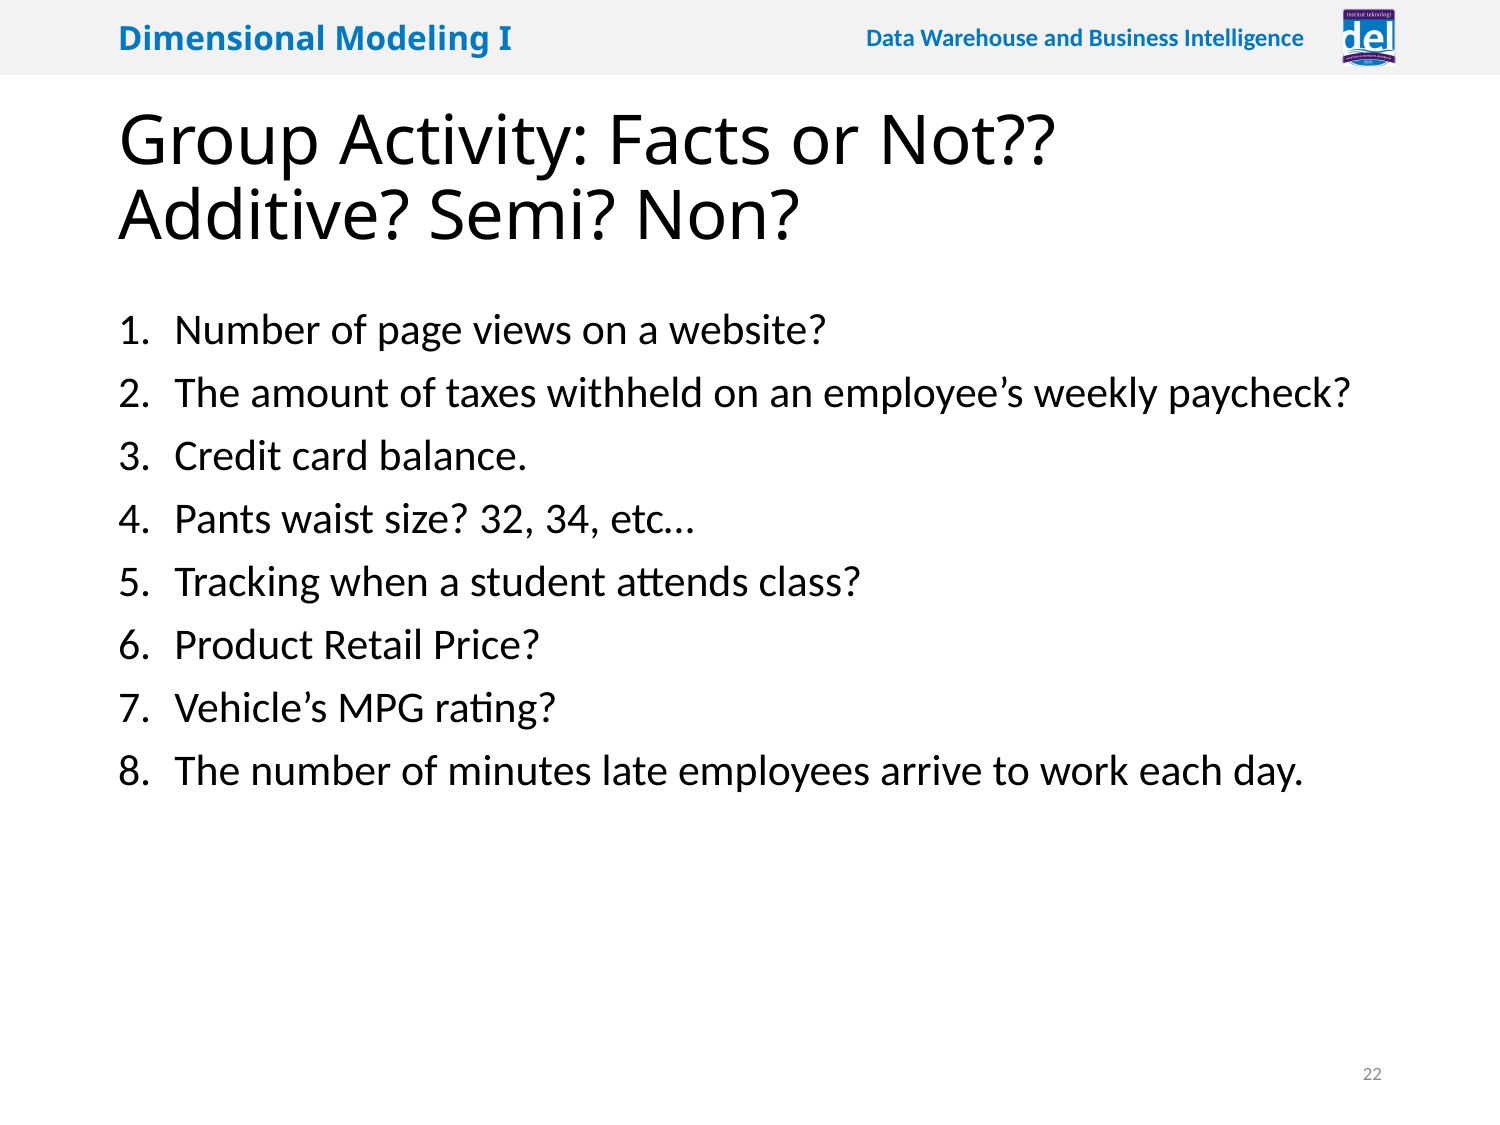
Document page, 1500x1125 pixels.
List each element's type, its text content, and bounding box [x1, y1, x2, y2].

slide_number 22 [1059, 1042, 1397, 1103]
title Group Activity: Facts or Not?? Additive? Semi? Non? [103, 82, 1397, 278]
list Number of page views on a website? The amount of taxes withheld on an employee’s weekly paycheck? Credit card balance. Pants waist size? 32, 34, etc… Tracking when a student attends class? Product Retail Price? Vehicle’s MPG rating? The number of minutes late employees arrive to work each day. [103, 299, 1397, 1014]
picture [1344, 10, 1394, 65]
